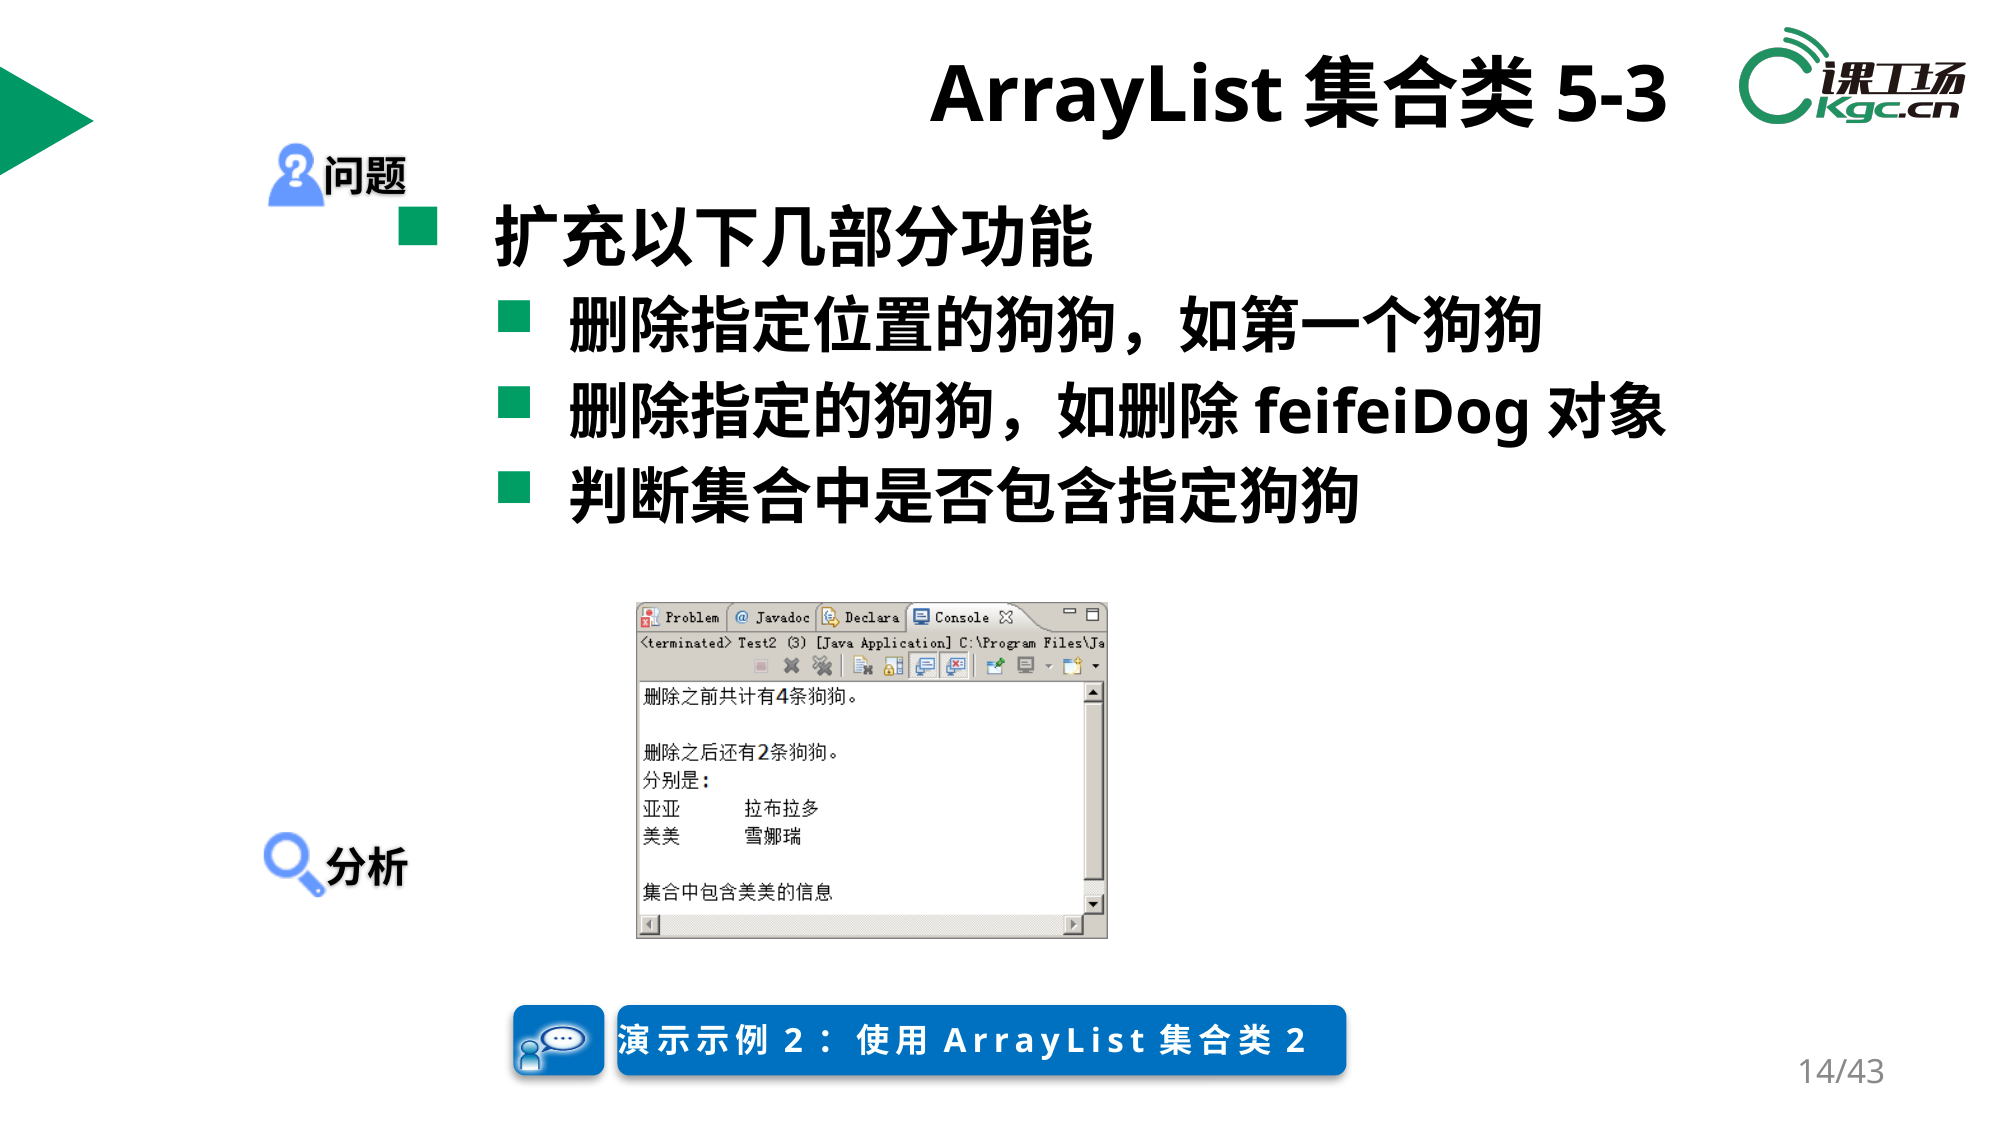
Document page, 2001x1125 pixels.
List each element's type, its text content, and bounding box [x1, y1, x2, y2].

title ArrayList集合类5-3 [915, 46, 1721, 133]
list 扩充以下几部分功能 删除指定位置的狗狗，如第一个狗狗 删除指定的狗狗，如删除feifeiDog对象 判断集合中是否包含指定狗狗 [378, 186, 1692, 1032]
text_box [261, 828, 425, 903]
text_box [261, 140, 423, 211]
picture [1739, 27, 1966, 124]
picture [636, 601, 1109, 939]
slide_number /43 [1433, 1042, 1901, 1104]
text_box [500, 1004, 1347, 1076]
